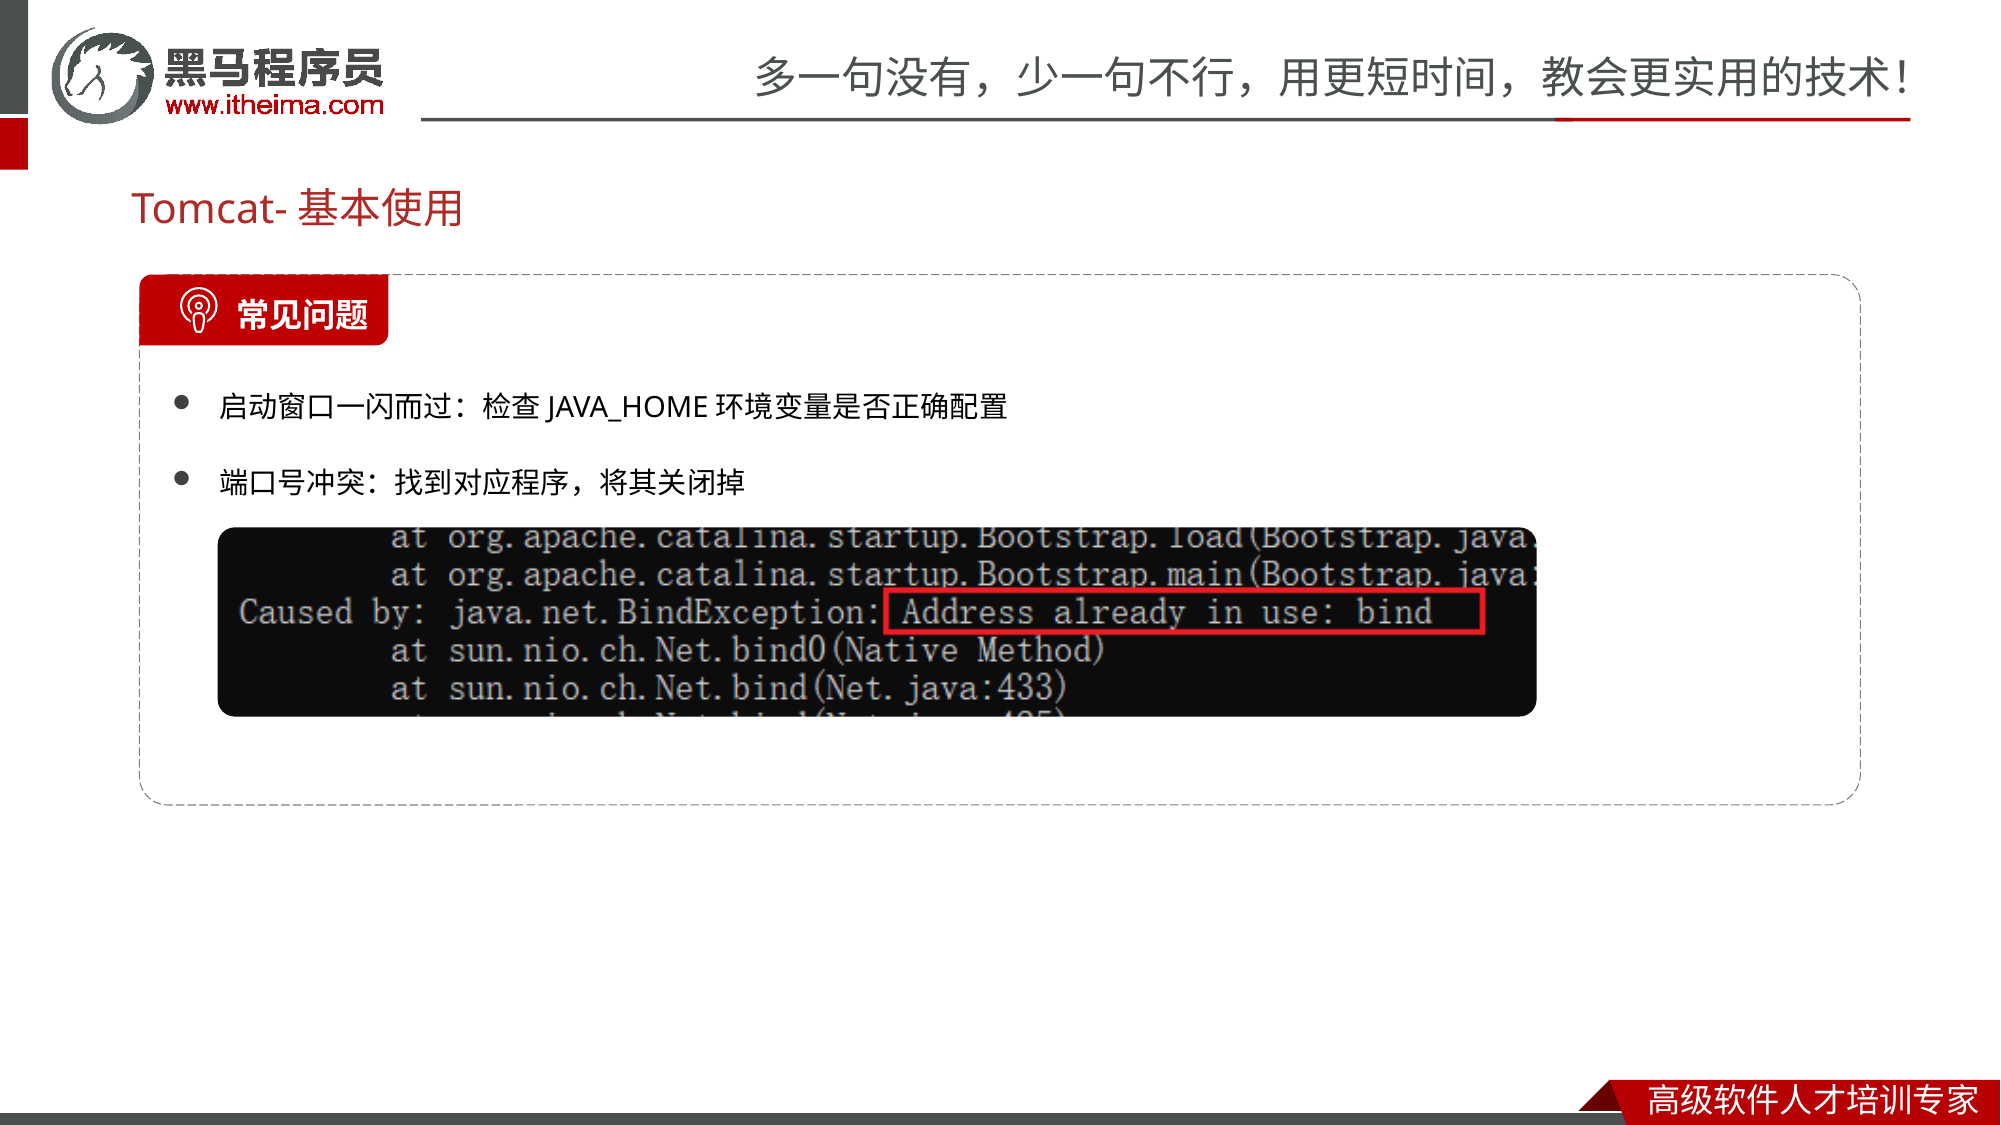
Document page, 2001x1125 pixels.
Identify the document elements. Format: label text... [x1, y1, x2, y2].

title Tomcat-基本使用 [116, 164, 1875, 250]
picture [50, 26, 384, 125]
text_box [139, 274, 1861, 806]
